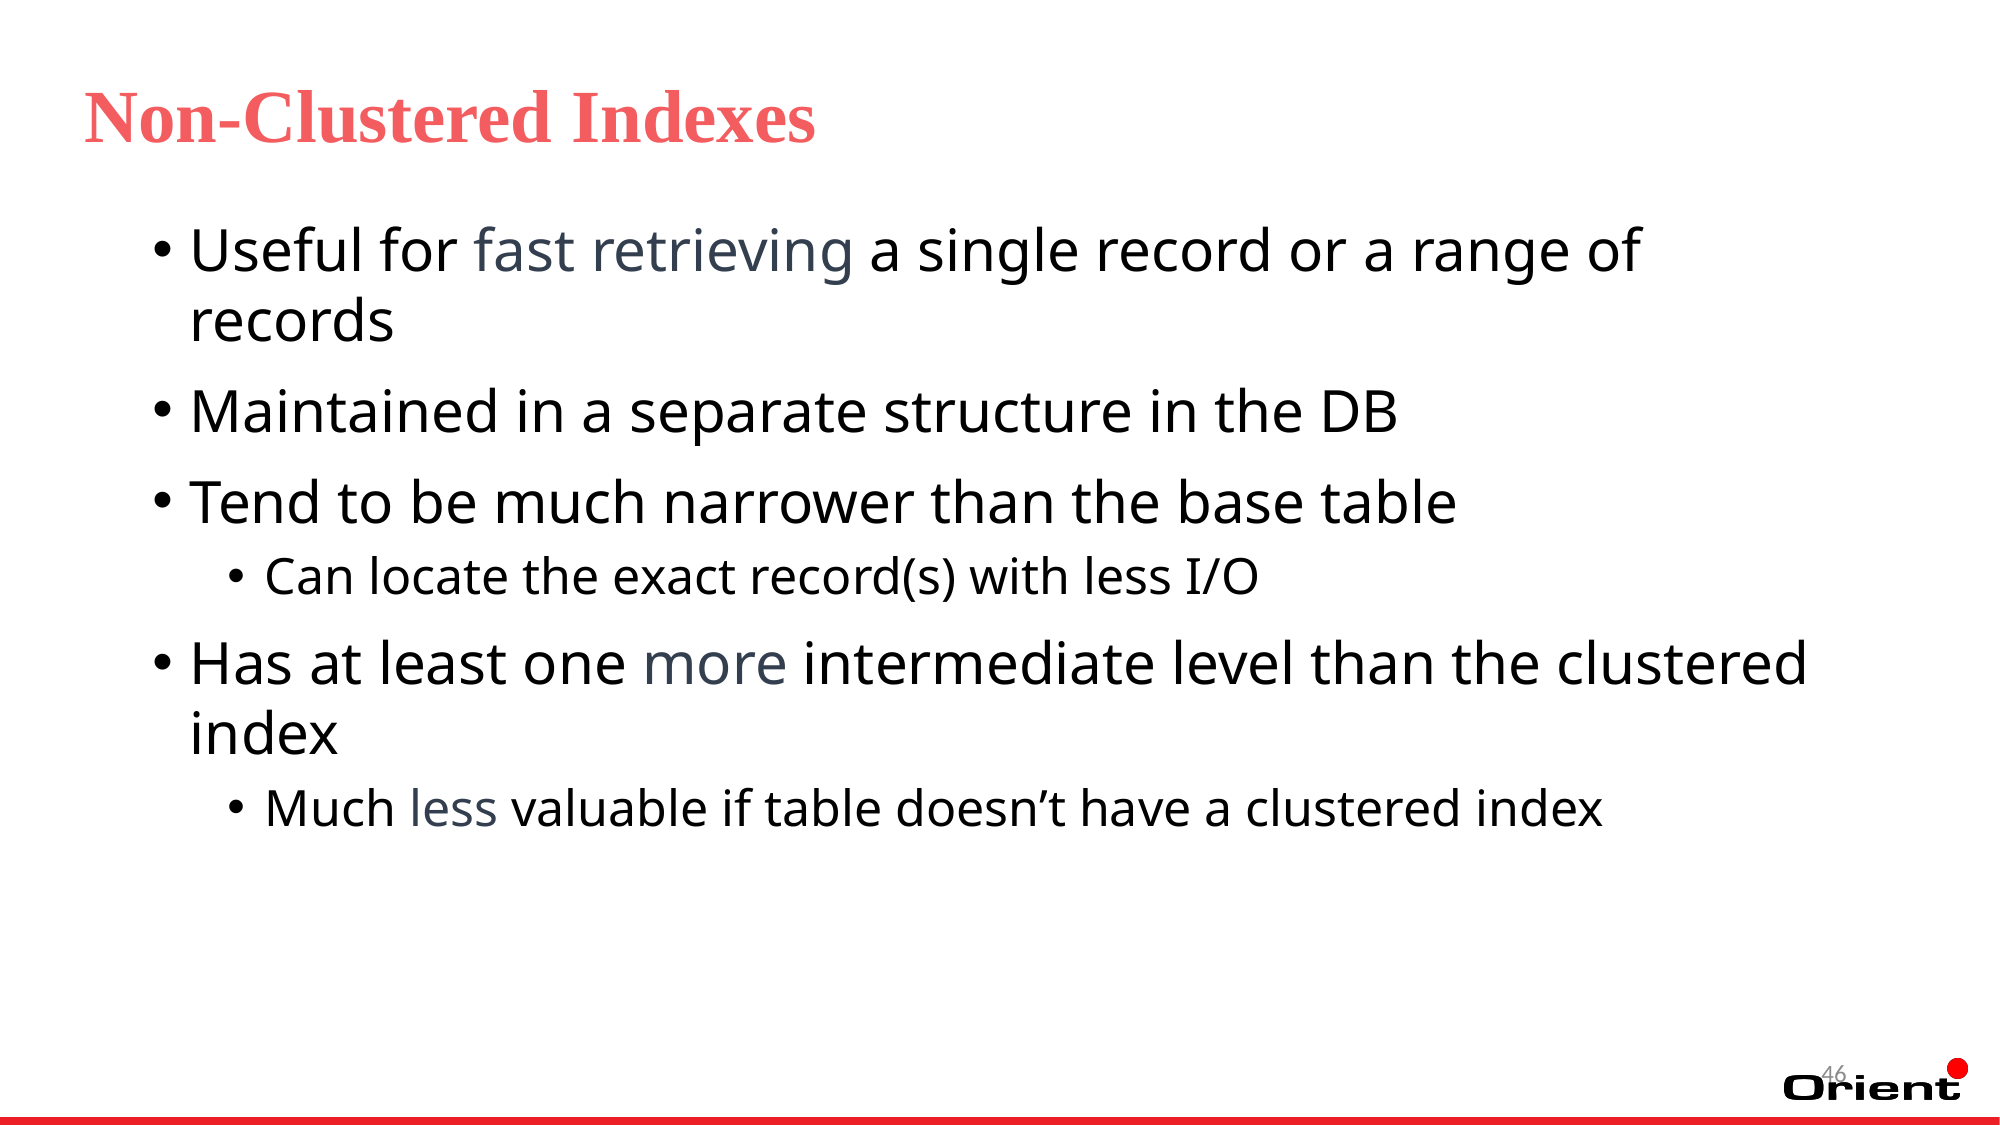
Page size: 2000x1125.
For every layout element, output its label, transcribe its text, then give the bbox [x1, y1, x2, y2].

text_box Non-Clustered Indexes [69, 59, 1073, 165]
picture [1862, 1058, 1968, 1100]
list Useful for fast retrieving a single record or a range of records Maintained in a separate structure in the DB Tend to be much narrower than the base table Can locate the exact record(s) with less I/O Has at least one more intermediate level than the clustered index Much less valuable if table doesn’t have a clustered index [137, 205, 1862, 920]
slide_number 46 [1412, 1042, 1862, 1103]
